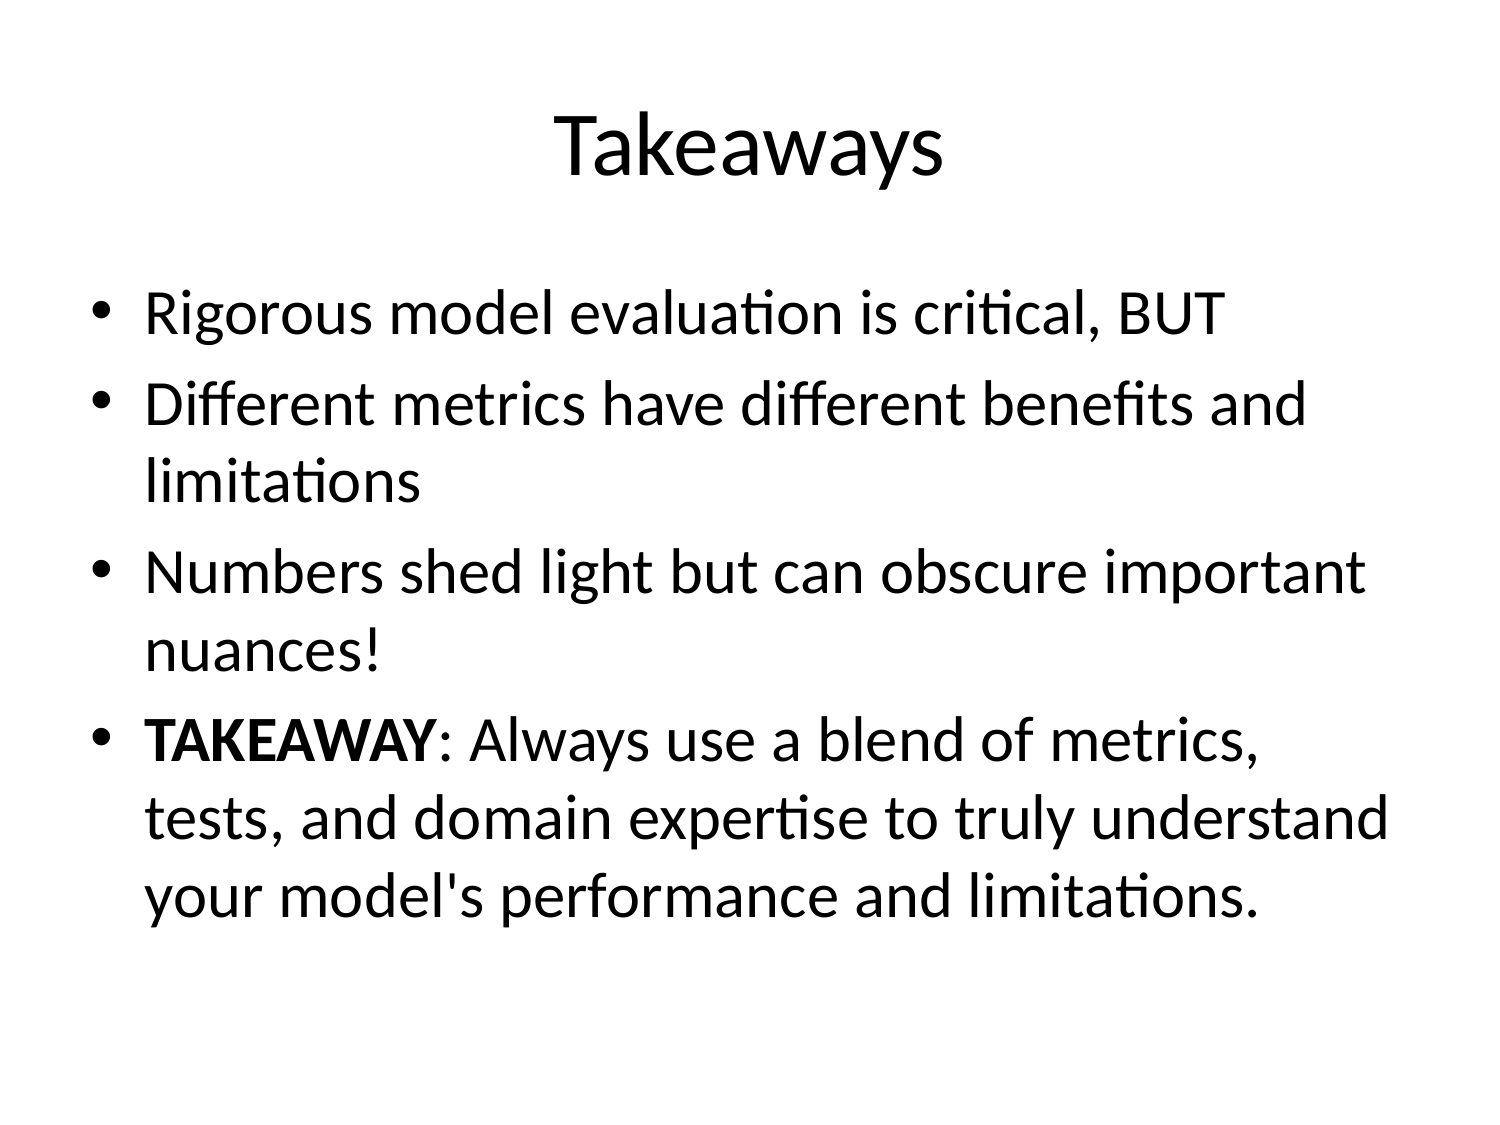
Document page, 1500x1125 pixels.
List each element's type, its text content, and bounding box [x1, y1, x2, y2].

title Takeaways [75, 45, 1425, 233]
list Rigorous model evaluation is critical, BUT Different metrics have different benefits and limitations Numbers shed light but can obscure important nuances! TAKEAWAY: Always use a blend of metrics, tests, and domain expertise to truly understand your model's performance and limitations. [75, 262, 1425, 1005]
